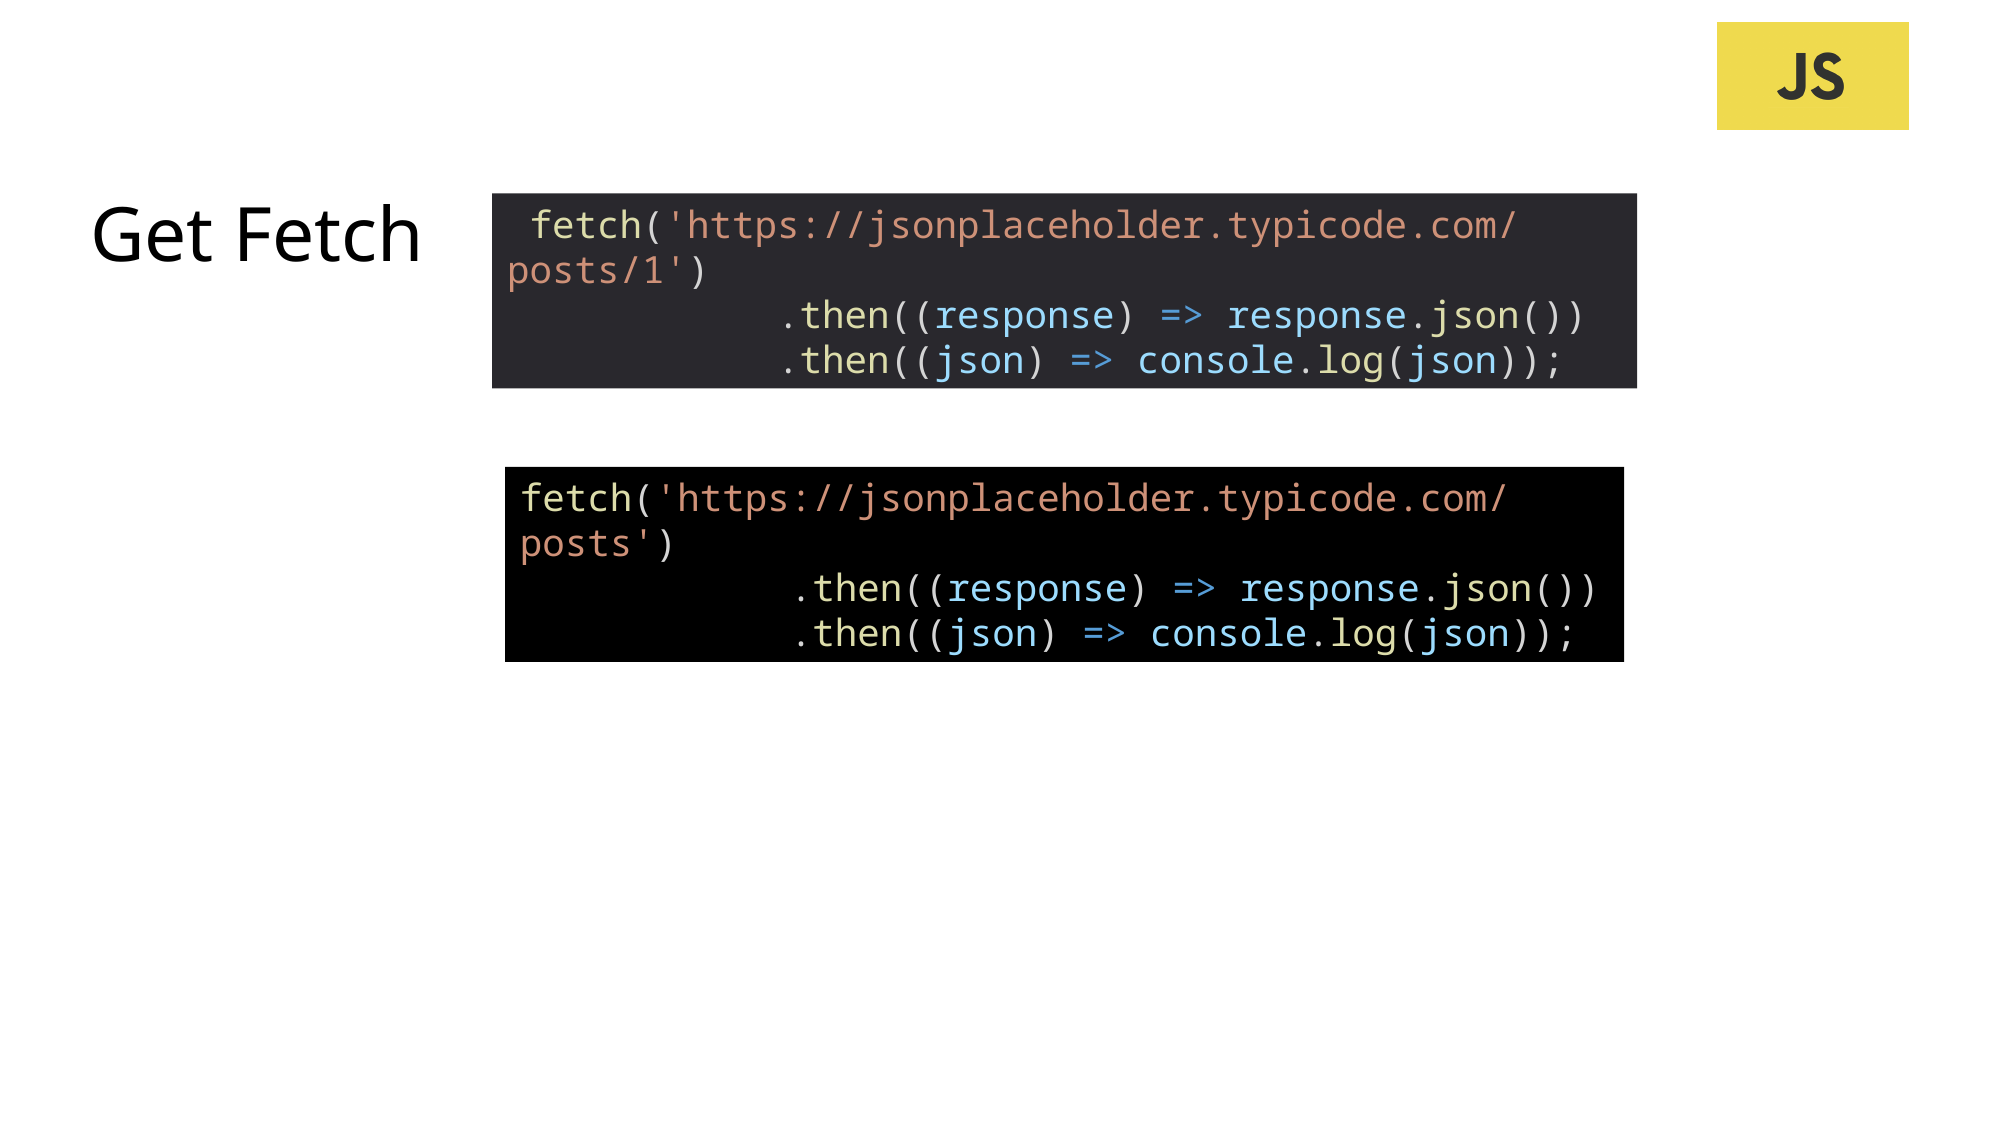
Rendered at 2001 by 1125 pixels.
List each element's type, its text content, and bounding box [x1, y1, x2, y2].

title Get Fetch [75, 149, 622, 289]
text_box fetch('https://jsonplaceholder.typicode.com/posts/1') .then((response) => response.json()) .then((json) => console.log(json)); [492, 193, 1638, 389]
picture [1717, 22, 1909, 130]
text_box fetch('https://jsonplaceholder.typicode.com/posts') .then((response) => response.json()) .then((json) => console.log(json)); [505, 466, 1625, 662]
